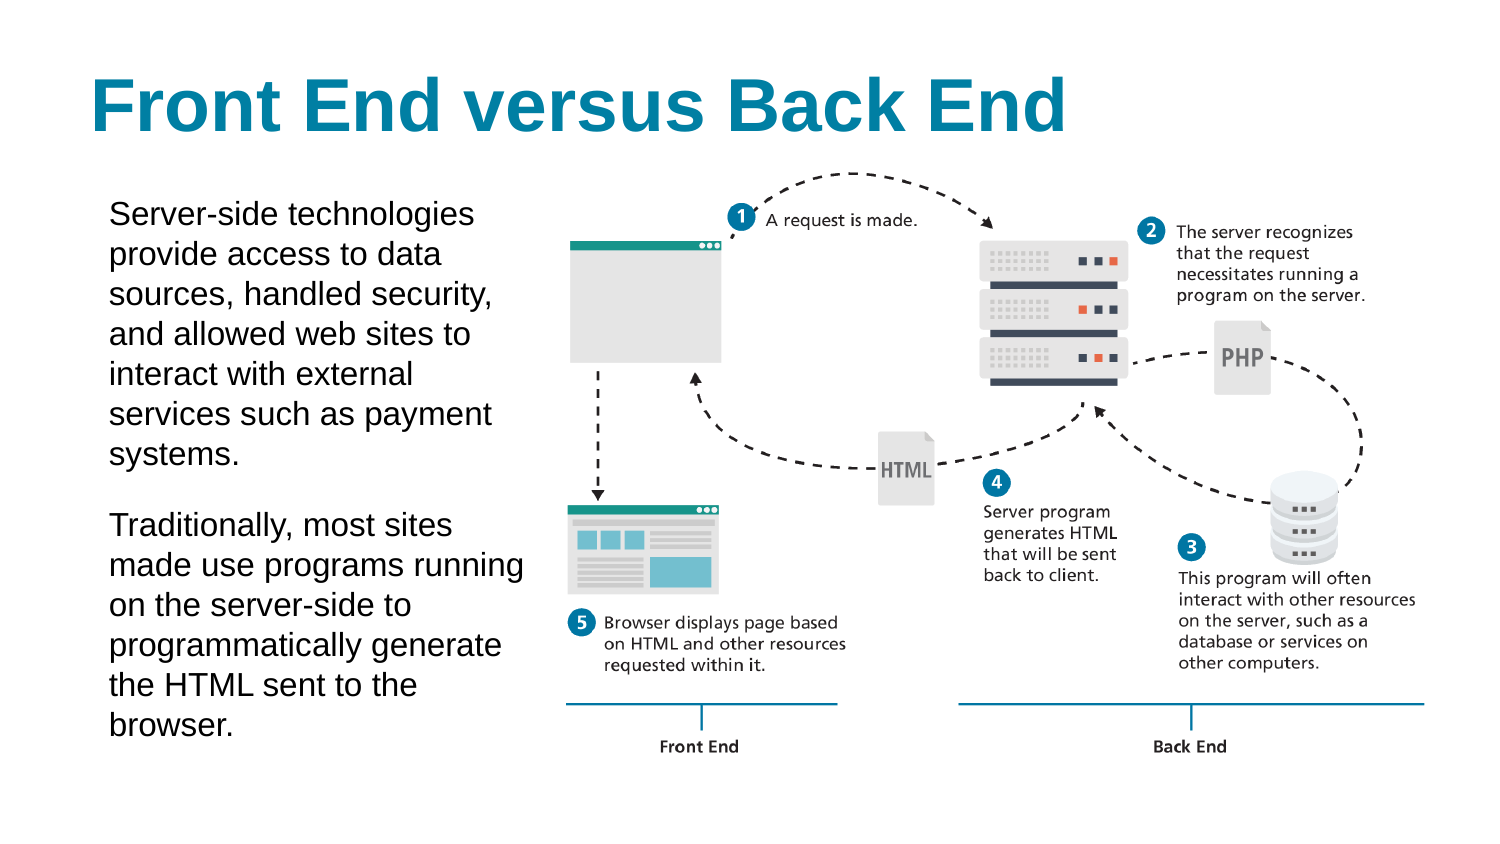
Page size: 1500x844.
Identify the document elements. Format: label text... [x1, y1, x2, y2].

picture [566, 170, 1426, 764]
list Server-side technologies provide access to data sources, handled security, and allowed web sites to interact with external services such as payment systems. Traditionally, most sites made use programs running on the server-side to programmatically generate the HTML sent to the browser. [75, 177, 548, 757]
title Front End versus Back End [75, 26, 1425, 162]
